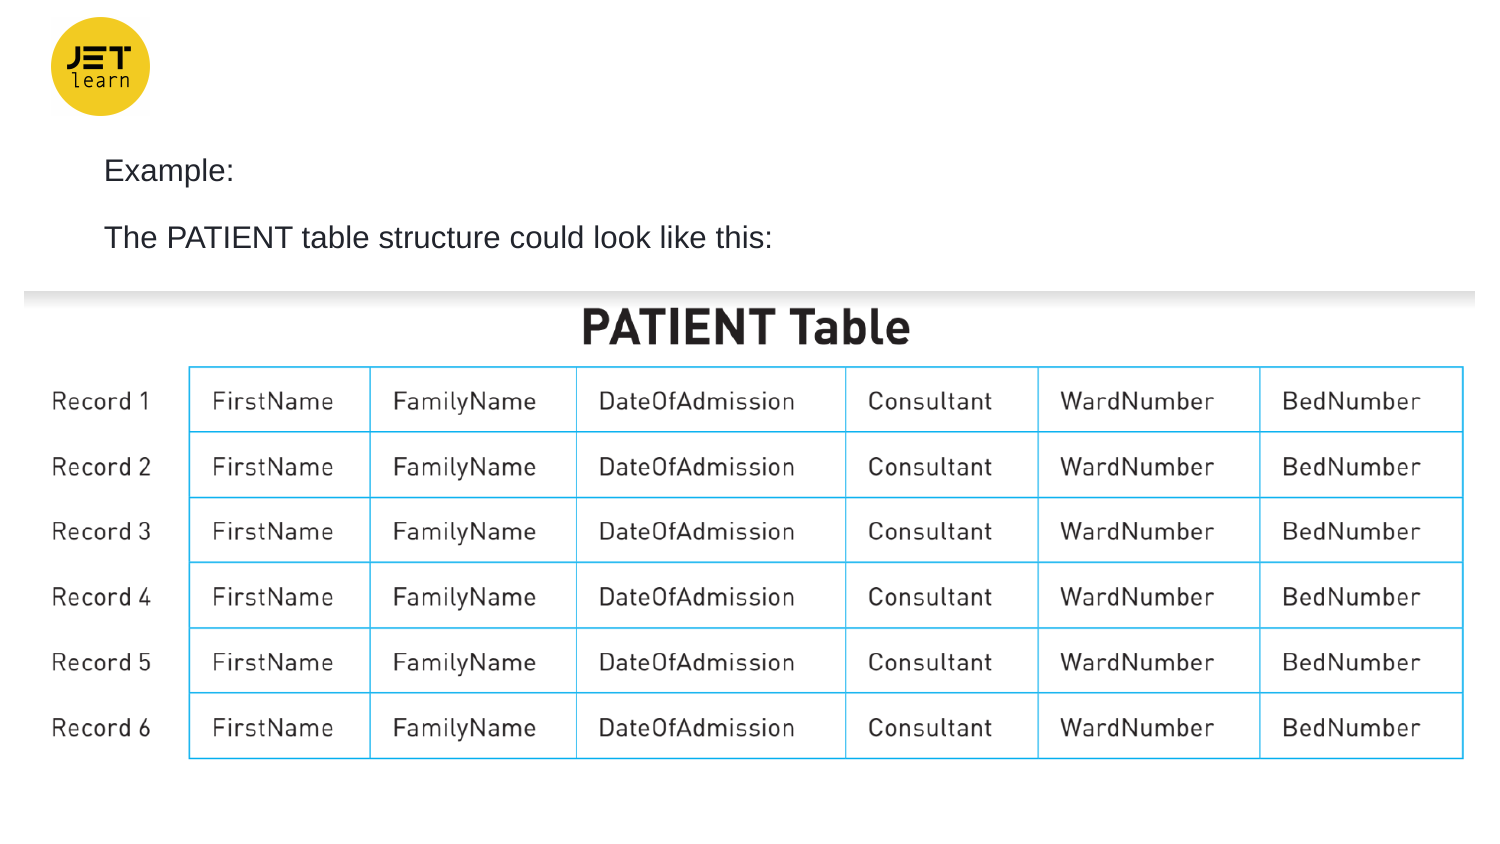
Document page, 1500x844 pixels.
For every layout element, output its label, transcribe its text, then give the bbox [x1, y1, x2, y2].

text_box Example: The PATIENT table structure could look like this: [88, 129, 1420, 271]
picture [50, 17, 151, 117]
picture [24, 290, 1476, 769]
